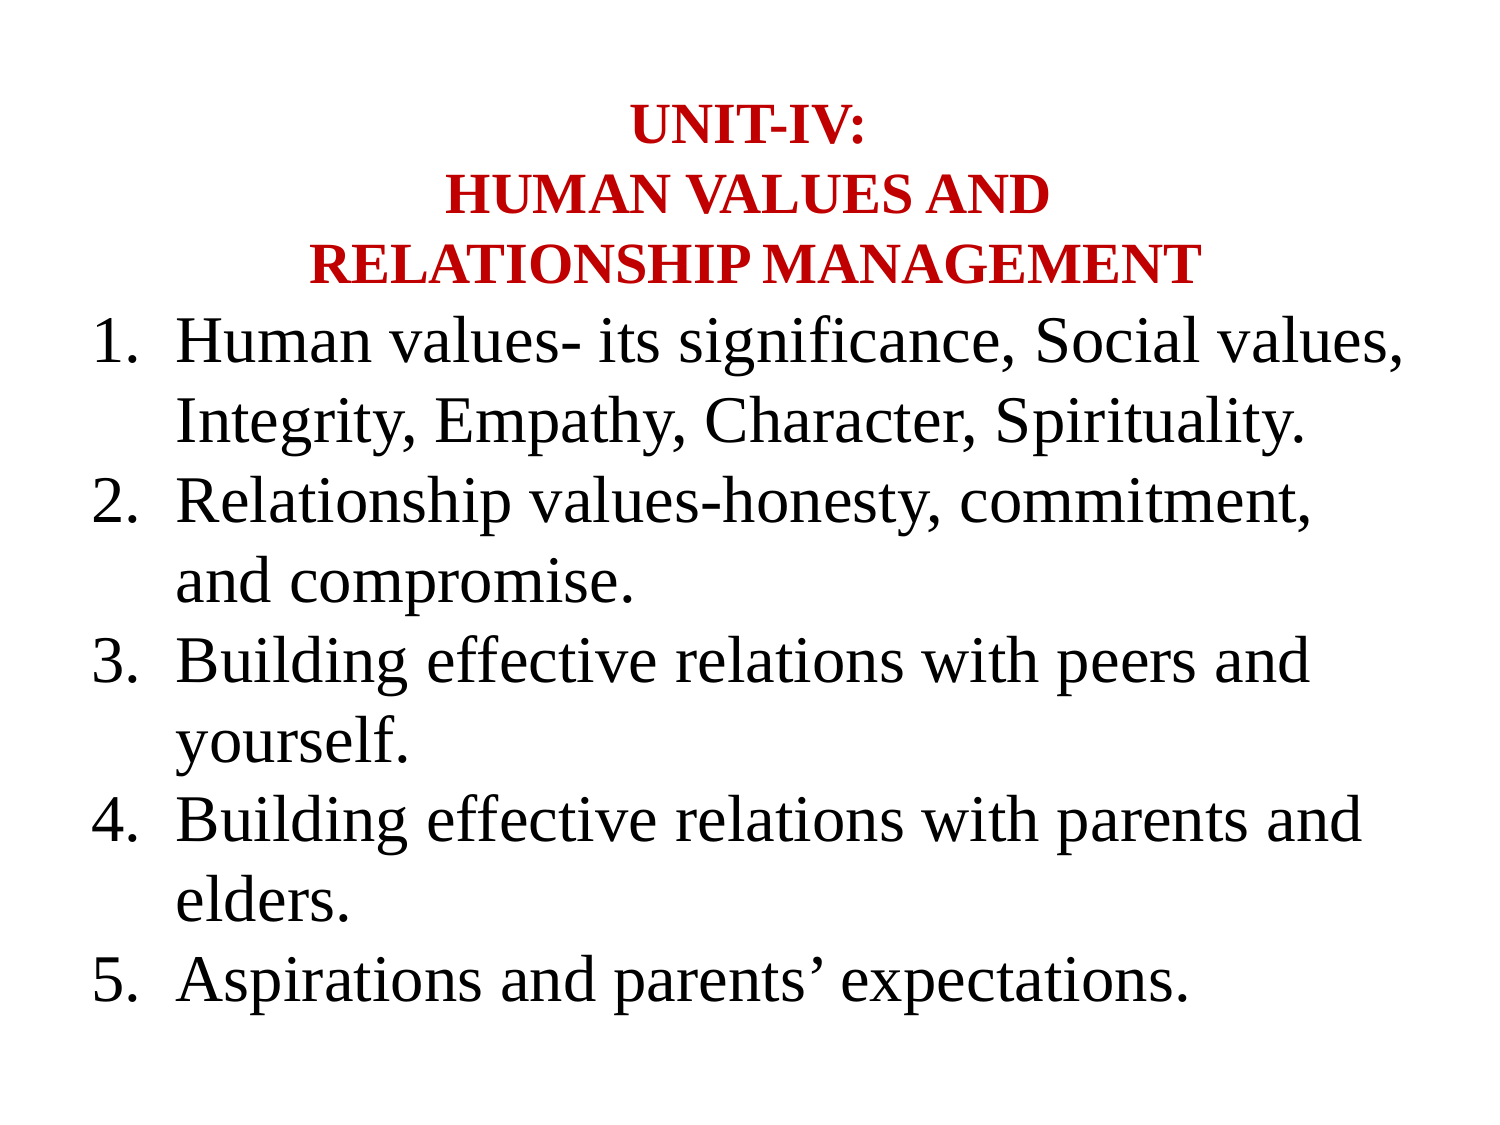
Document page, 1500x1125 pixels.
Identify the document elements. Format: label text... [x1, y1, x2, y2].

text_box UNIT-IV: HUMAN VALUES AND RELATIONSHIP MANAGEMENT Human values- its significance, Social values, Integrity, Empathy, Character, Spirituality. Relationship values-honesty, commitment, and compromise. Building effective relations with peers and yourself. Building effective relations with parents and elders. Aspirations and parents’ expectations. [76, 78, 1436, 1023]
